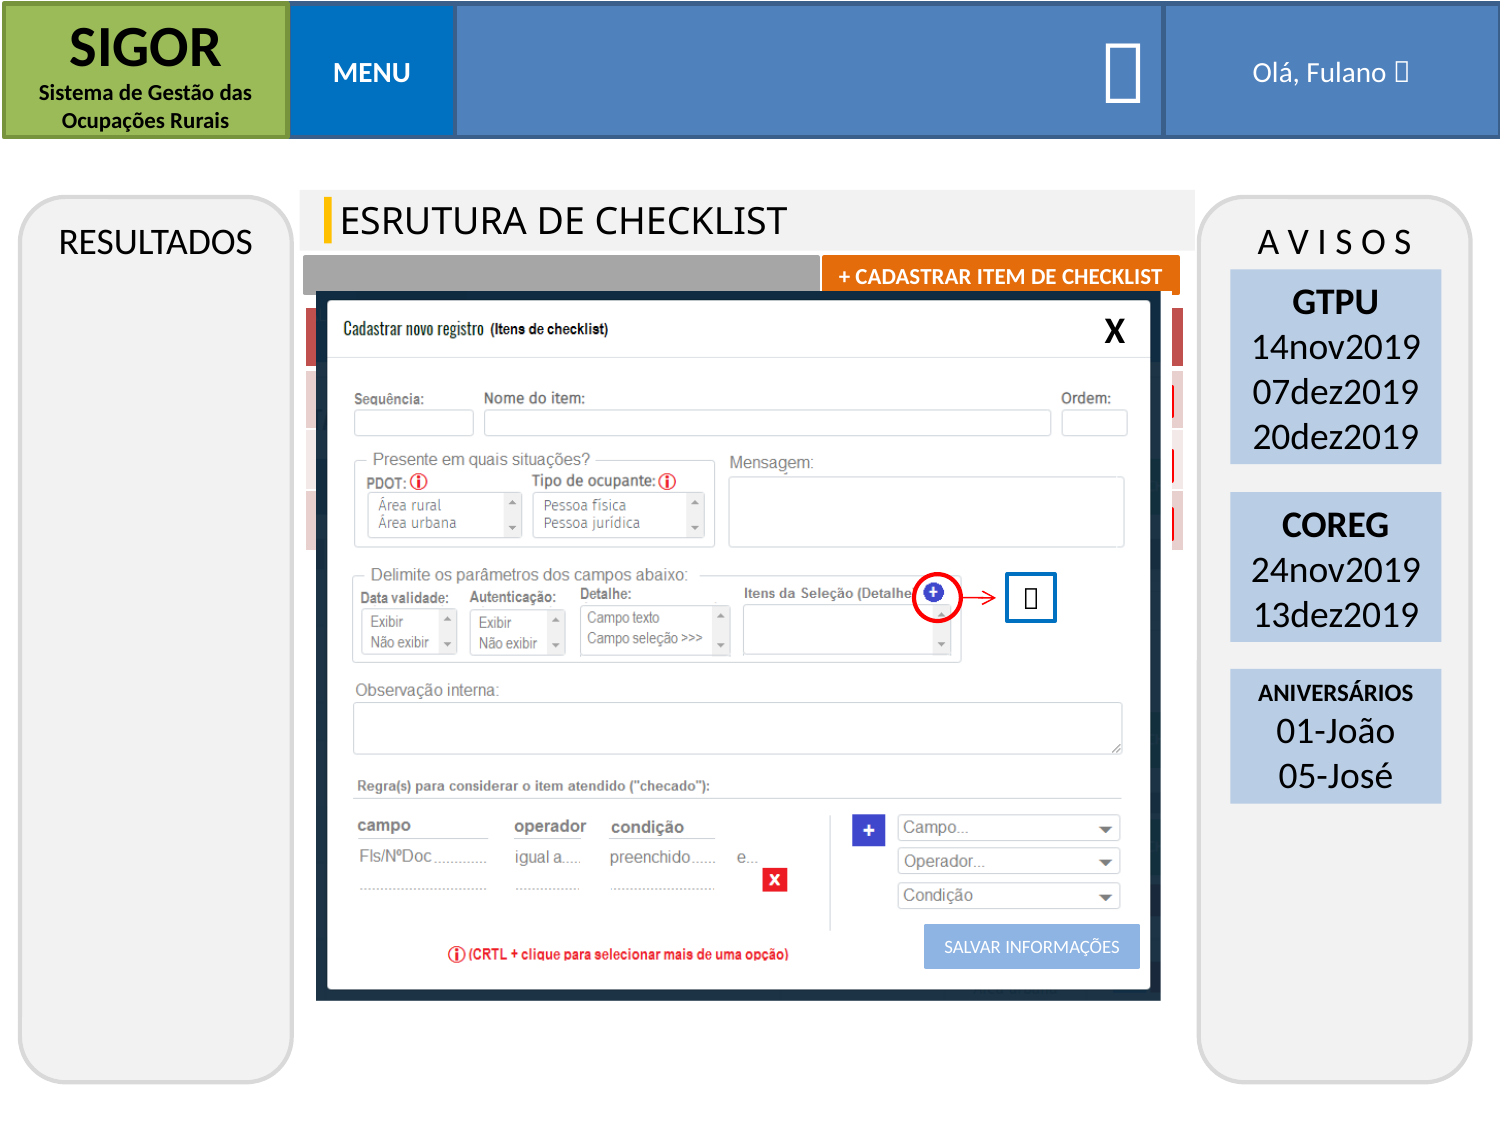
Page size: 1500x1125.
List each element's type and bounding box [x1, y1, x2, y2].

table_cell [1173, 371, 1183, 428]
table_cell [1173, 430, 1183, 489]
table_cell [1173, 491, 1183, 550]
text_box [2, 1, 1500, 139]
table_cell [306, 430, 316, 489]
table_cell [306, 371, 316, 428]
table_header [1173, 308, 1183, 366]
text_box [303, 255, 1180, 1008]
text_box [297, 188, 1473, 1085]
table_header [306, 308, 316, 366]
table_cell [306, 491, 316, 550]
text_box [17, 194, 294, 1085]
